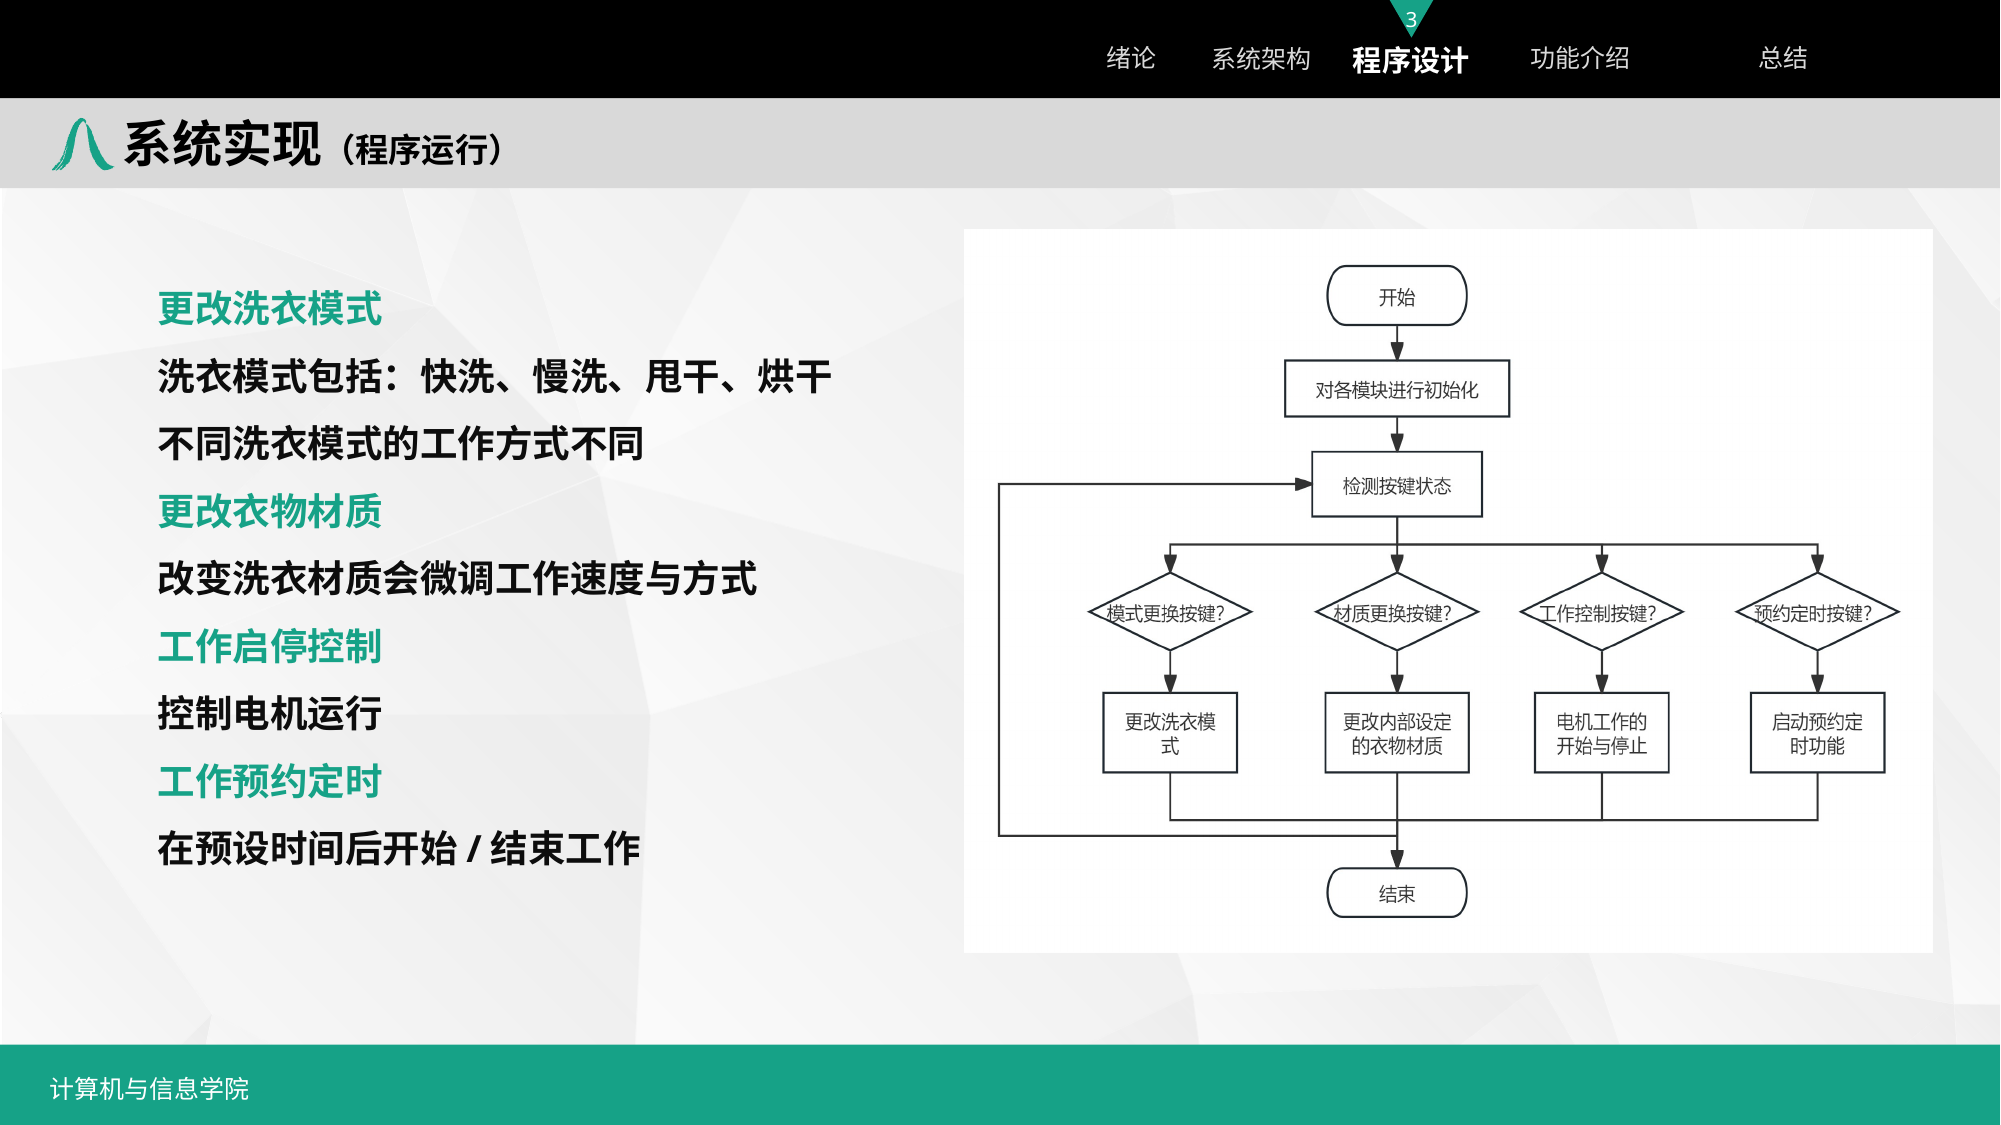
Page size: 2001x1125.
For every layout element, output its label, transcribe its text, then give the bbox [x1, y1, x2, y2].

list 系统实现（程序运行） [107, 111, 746, 183]
picture [0, 0, 2001, 1125]
text_box 更改洗衣模式 洗衣模式包括：快洗、慢洗、甩干、烘干 不同洗衣模式的工作方式不同 更改衣物材质 改变洗衣材质会微调工作速度与方式 工作启停控制 控制电机运行 工作预约定时 在预设时间后开始/结束工作 [67, 255, 931, 878]
